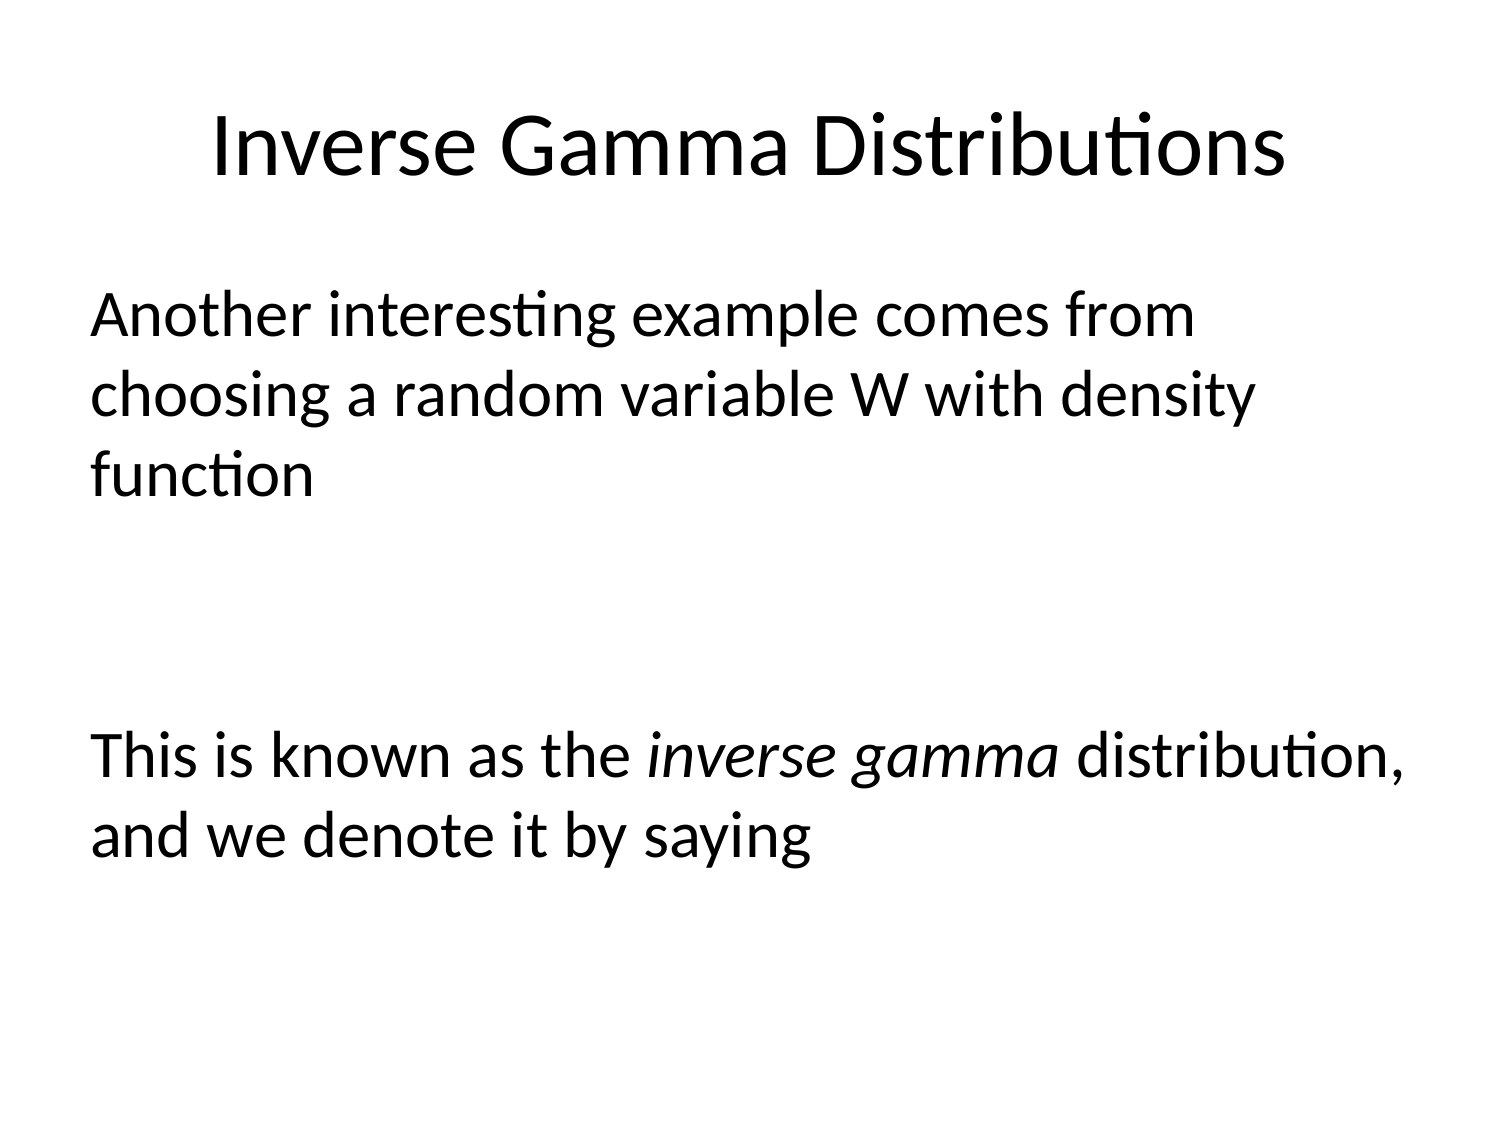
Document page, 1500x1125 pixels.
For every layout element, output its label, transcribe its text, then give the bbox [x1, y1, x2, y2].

title Inverse Gamma Distributions [75, 45, 1425, 233]
